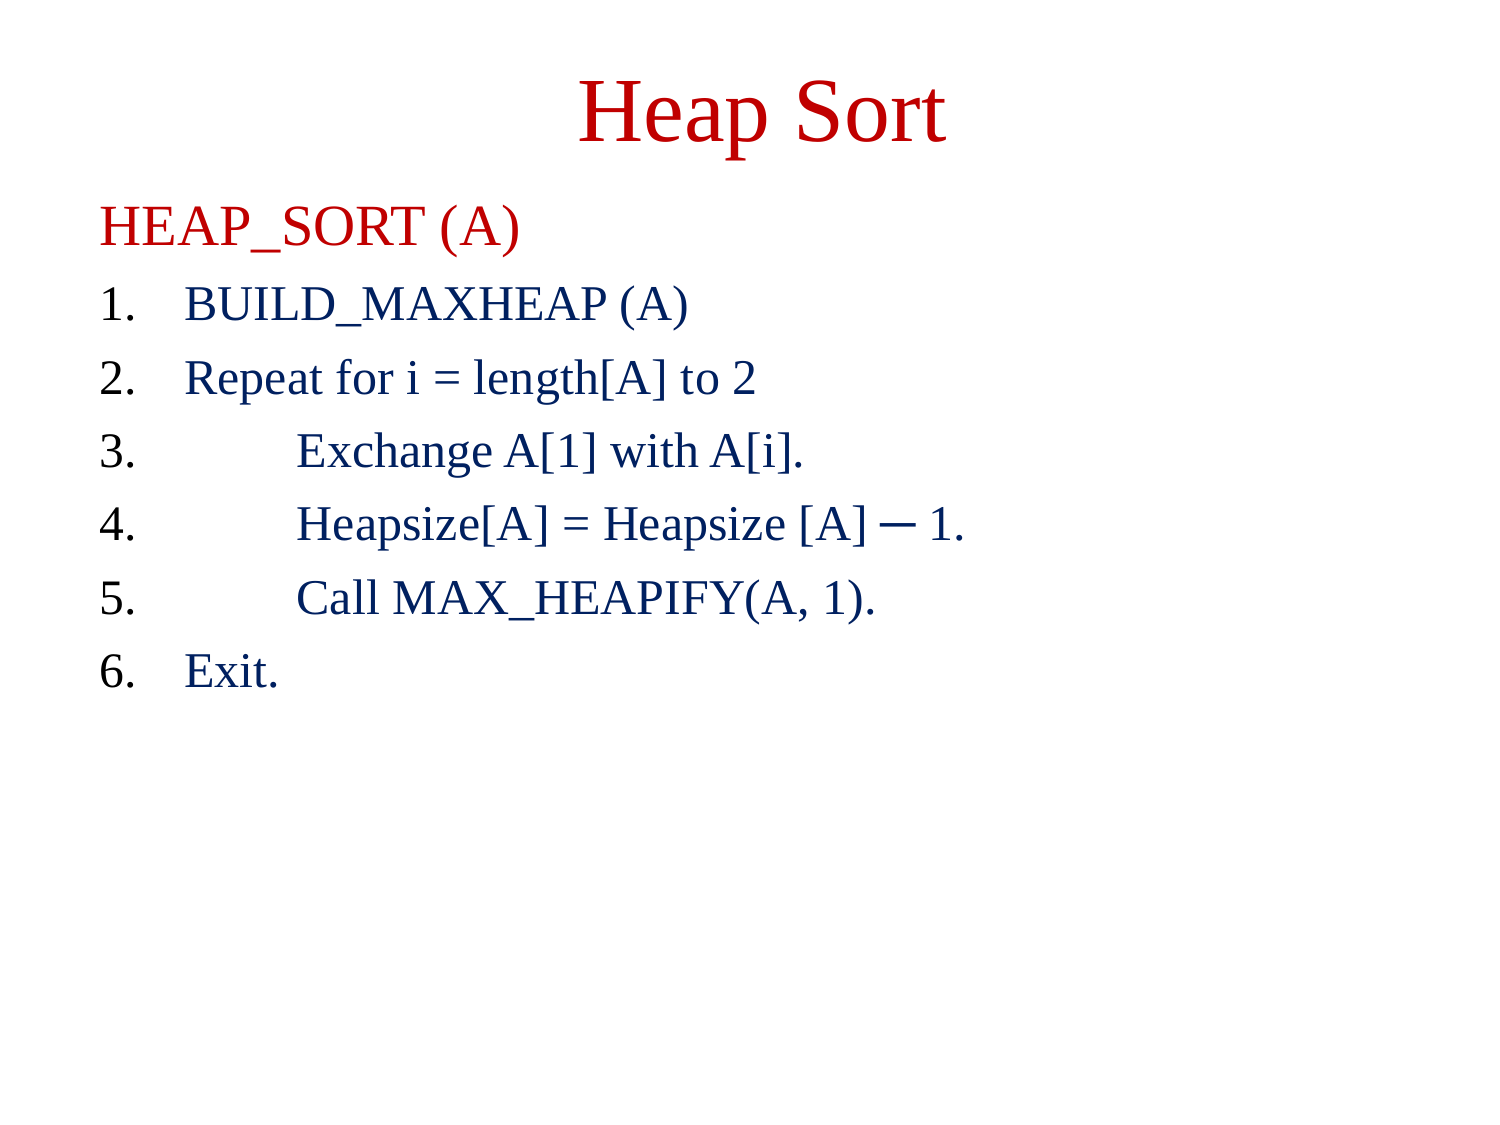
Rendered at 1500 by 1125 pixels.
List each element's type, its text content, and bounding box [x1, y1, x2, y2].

title Heap Sort [125, 50, 1400, 187]
list HEAP_SORT (A) BUILD_MAXHEAP (A) Repeat for i = length[A] to 2 Exchange A[1] with A[i]. Heapsize[A] = Heapsize [A] ─ 1. Call MAX_HEAPIFY(A, 1). Exit. [99, 187, 1450, 841]
